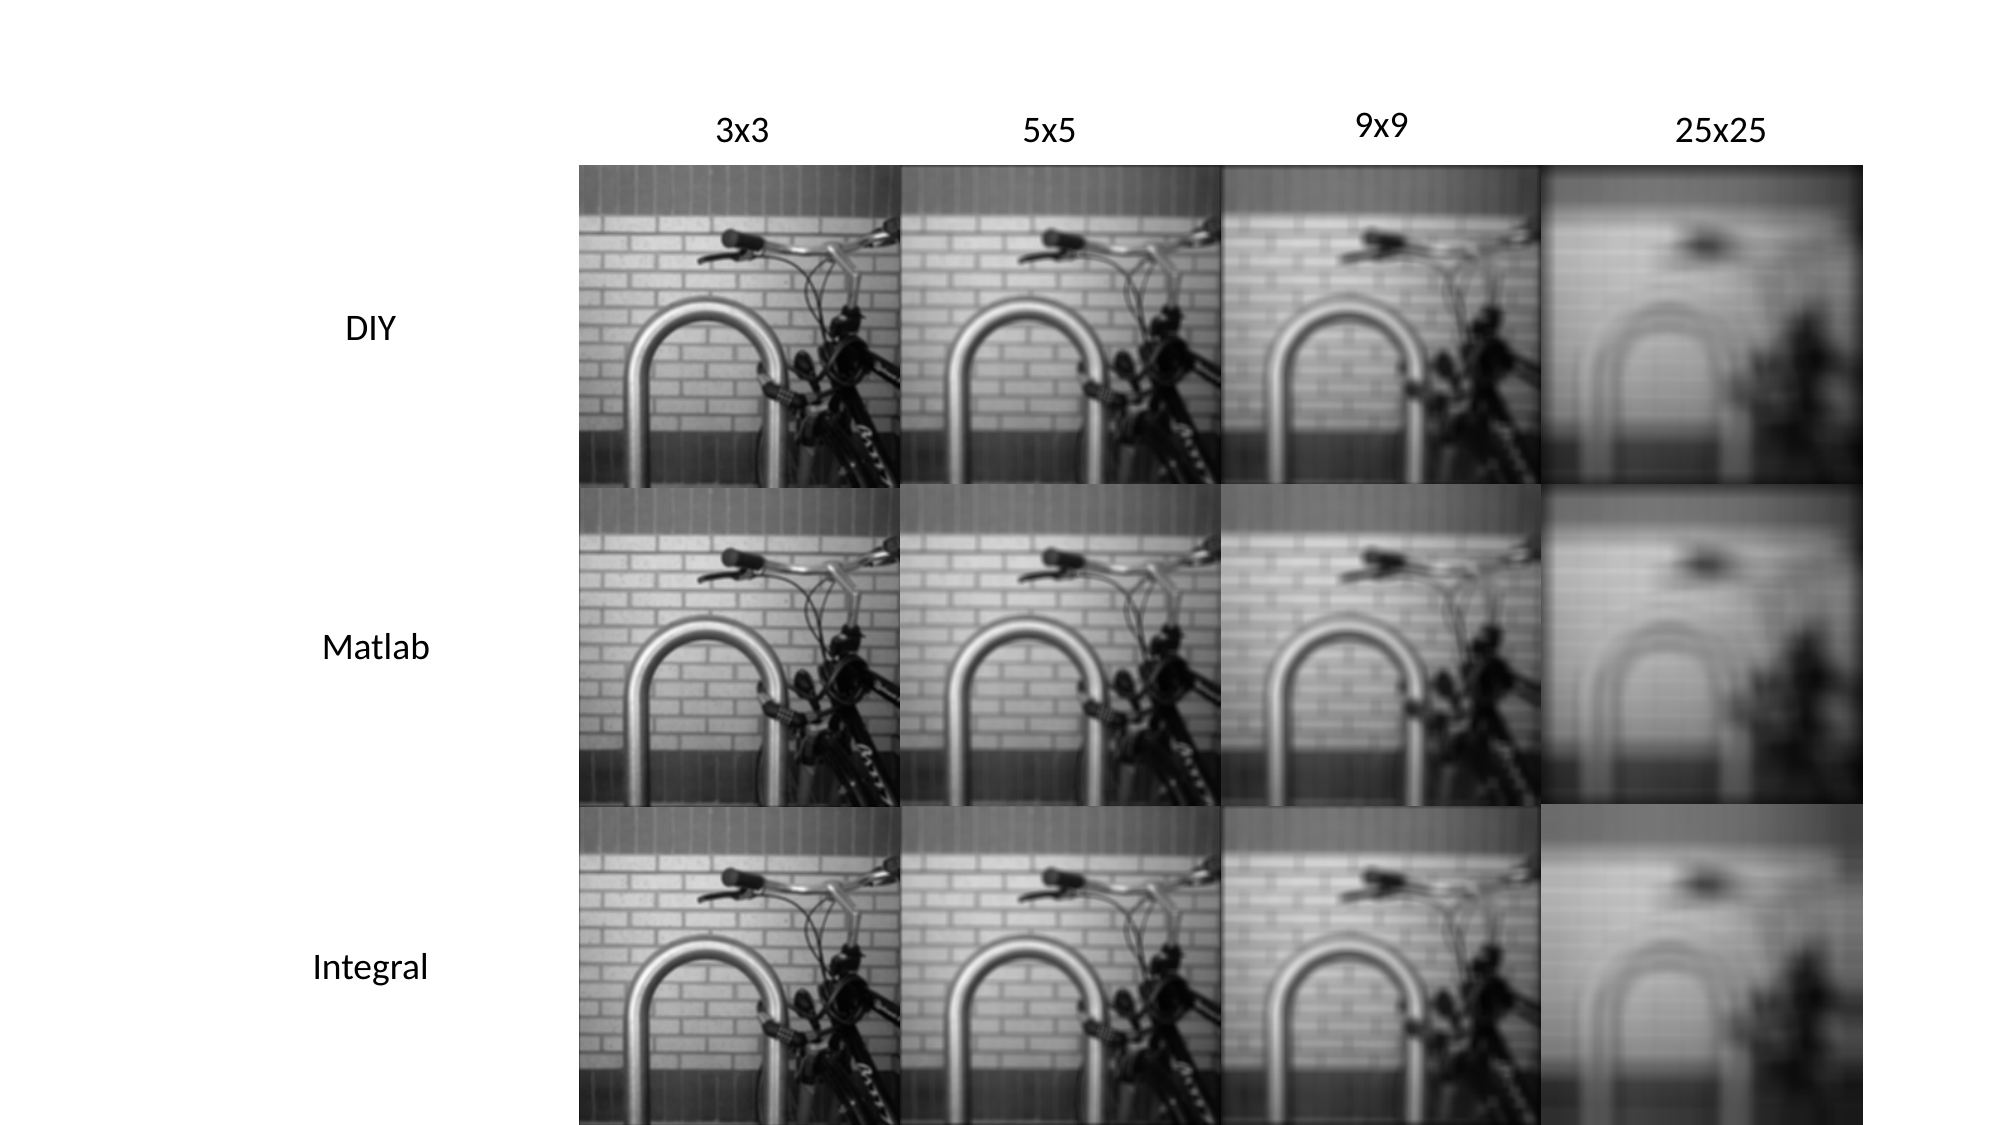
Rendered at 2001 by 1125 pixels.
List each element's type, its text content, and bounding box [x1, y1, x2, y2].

text_box 25x25 [1660, 97, 1783, 158]
text_box 9x9 [1339, 92, 1424, 153]
text_box Integral [297, 934, 444, 995]
text_box 5x5 [1007, 97, 1092, 158]
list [579, 807, 900, 1125]
text_box 3x3 [700, 97, 785, 158]
picture [579, 165, 1863, 1125]
text_box Matlab [307, 614, 446, 675]
text_box DIY [330, 295, 412, 355]
